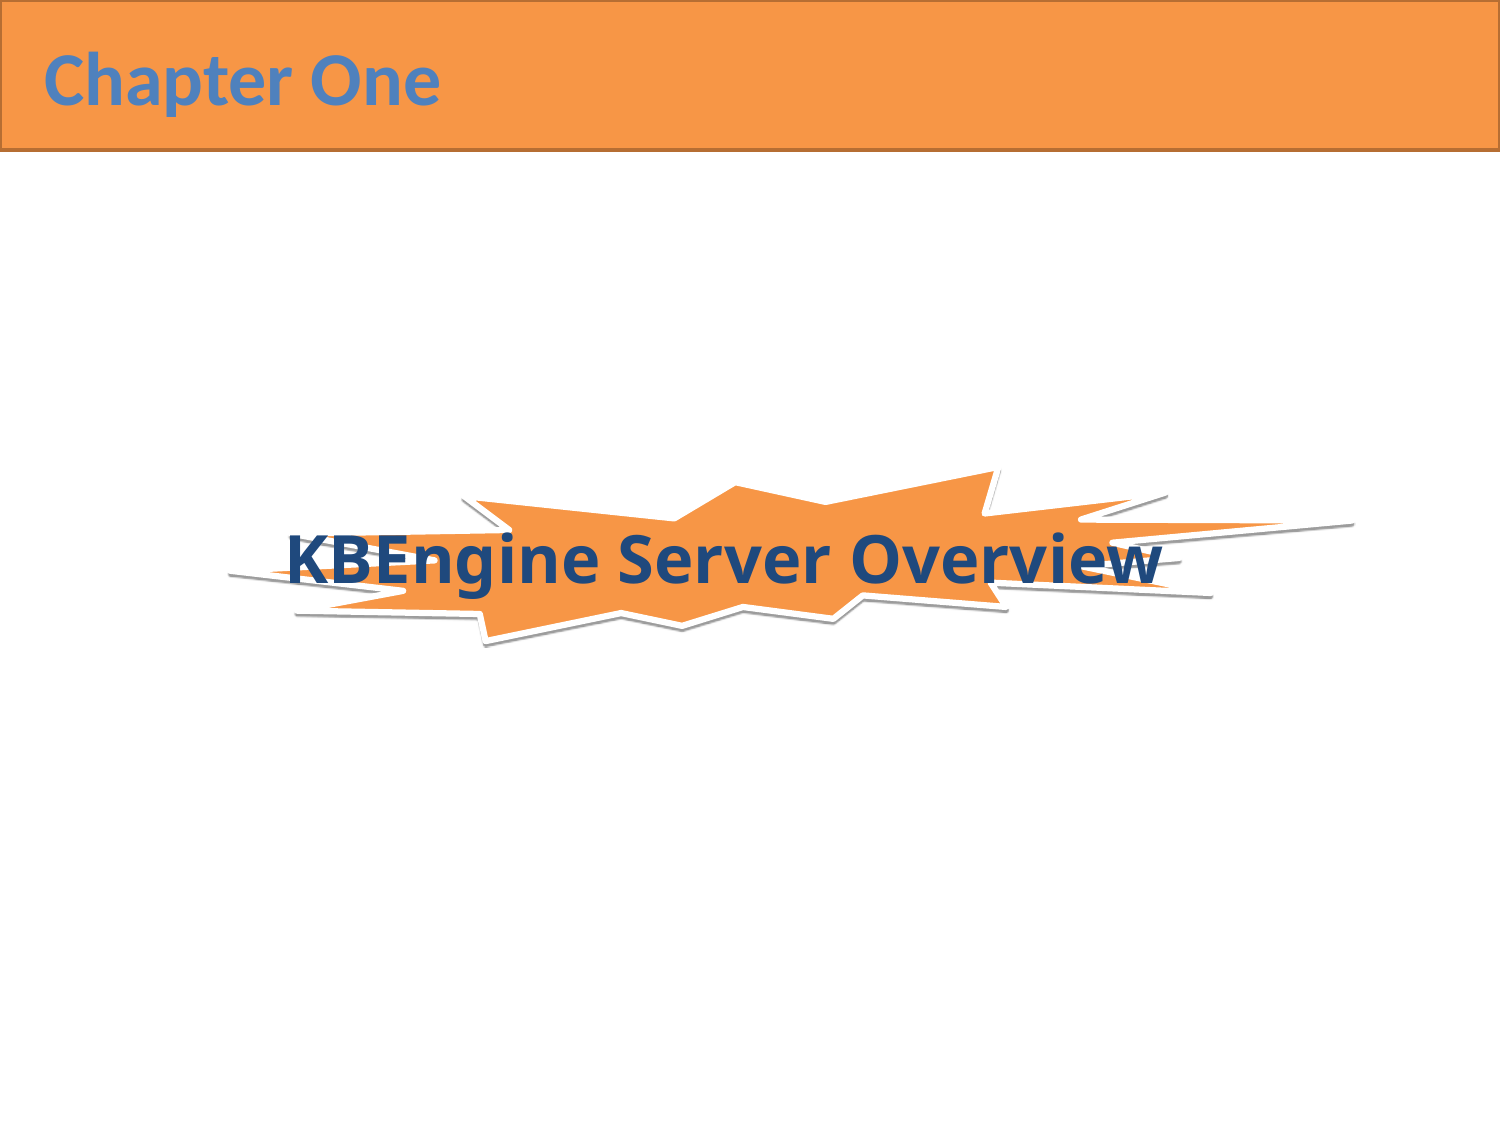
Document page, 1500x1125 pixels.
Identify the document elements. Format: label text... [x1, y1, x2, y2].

text_box [688, 466, 999, 510]
text_box [1310, 520, 1353, 525]
text_box KBEngine Server Overview [270, 510, 1310, 650]
text_box [230, 568, 270, 576]
text_box [1014, 492, 1166, 510]
text_box [0, 0, 1500, 150]
text_box [464, 496, 596, 510]
text_box Chapter One [29, 21, 1187, 128]
